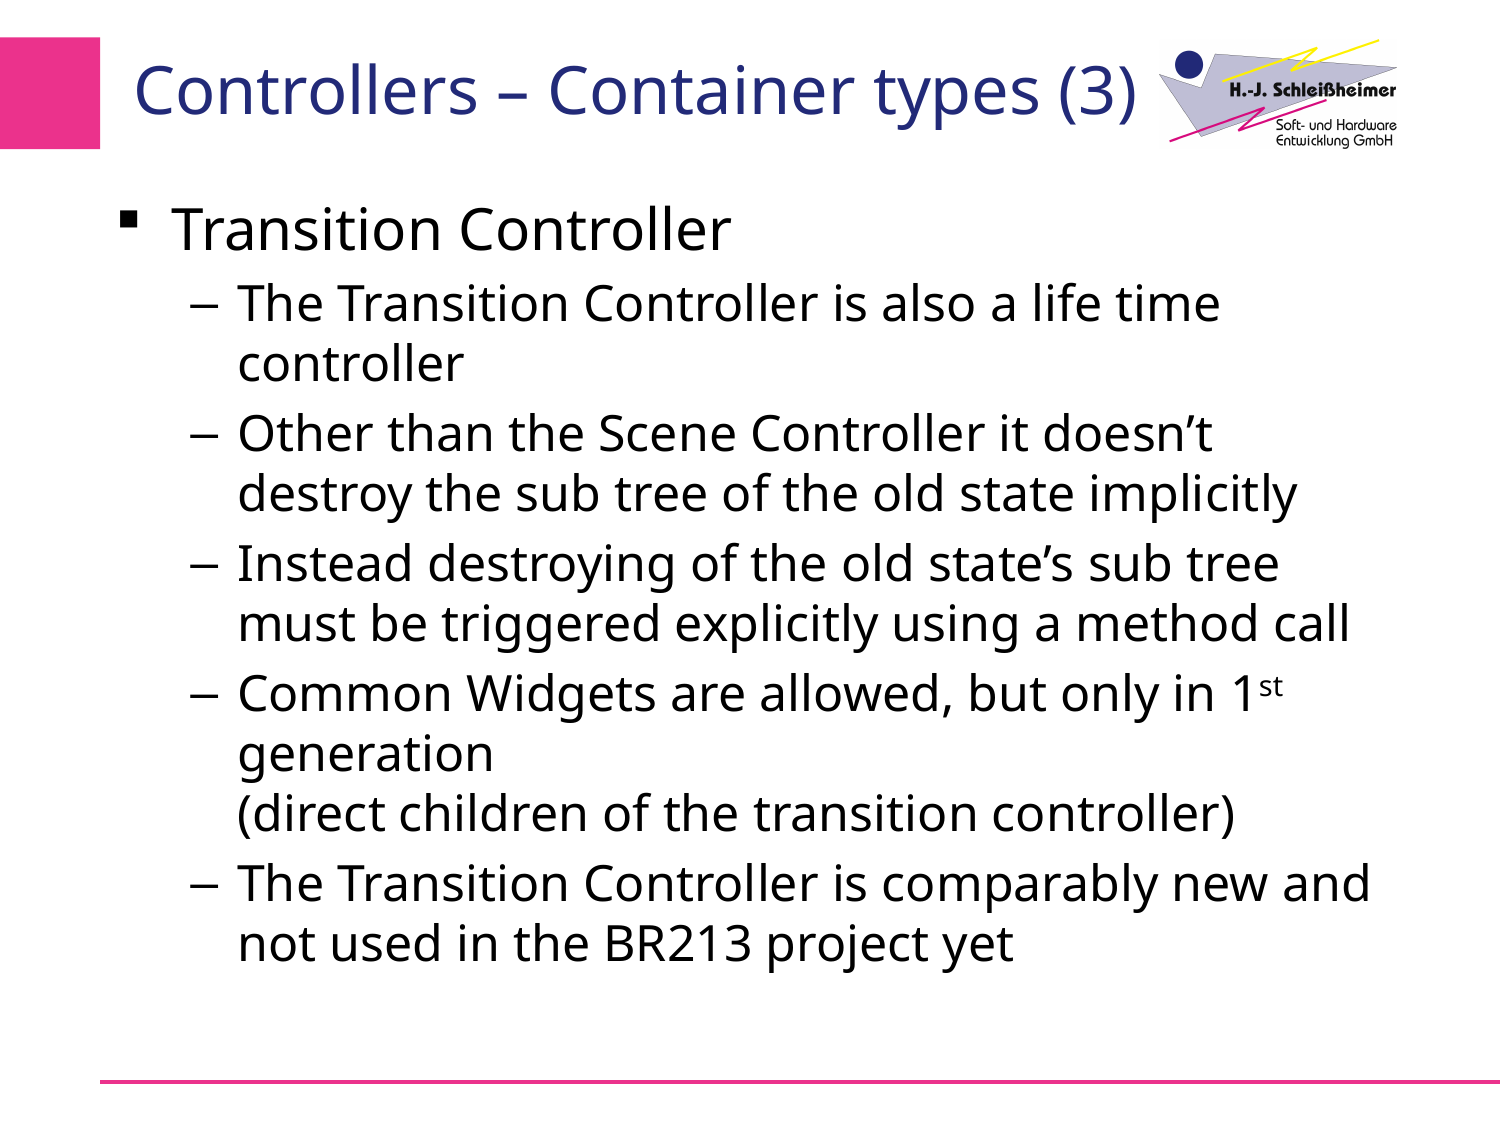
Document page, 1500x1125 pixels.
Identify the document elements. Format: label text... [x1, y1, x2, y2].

title Controllers – Container types (3) [133, 23, 1152, 152]
picture [1159, 39, 1397, 149]
list Transition Controller The Transition Controller is also a life time controller Other than the Scene Controller it doesn’t destroy the sub tree of the old state implicitly Instead destroying of the old state’s sub tree must be triggered explicitly using a method call Common Widgets are allowed, but only in 1st generation (direct children of the transition controller) The Transition Controller is comparably new and not used in the BR213 project yet [100, 184, 1400, 1047]
